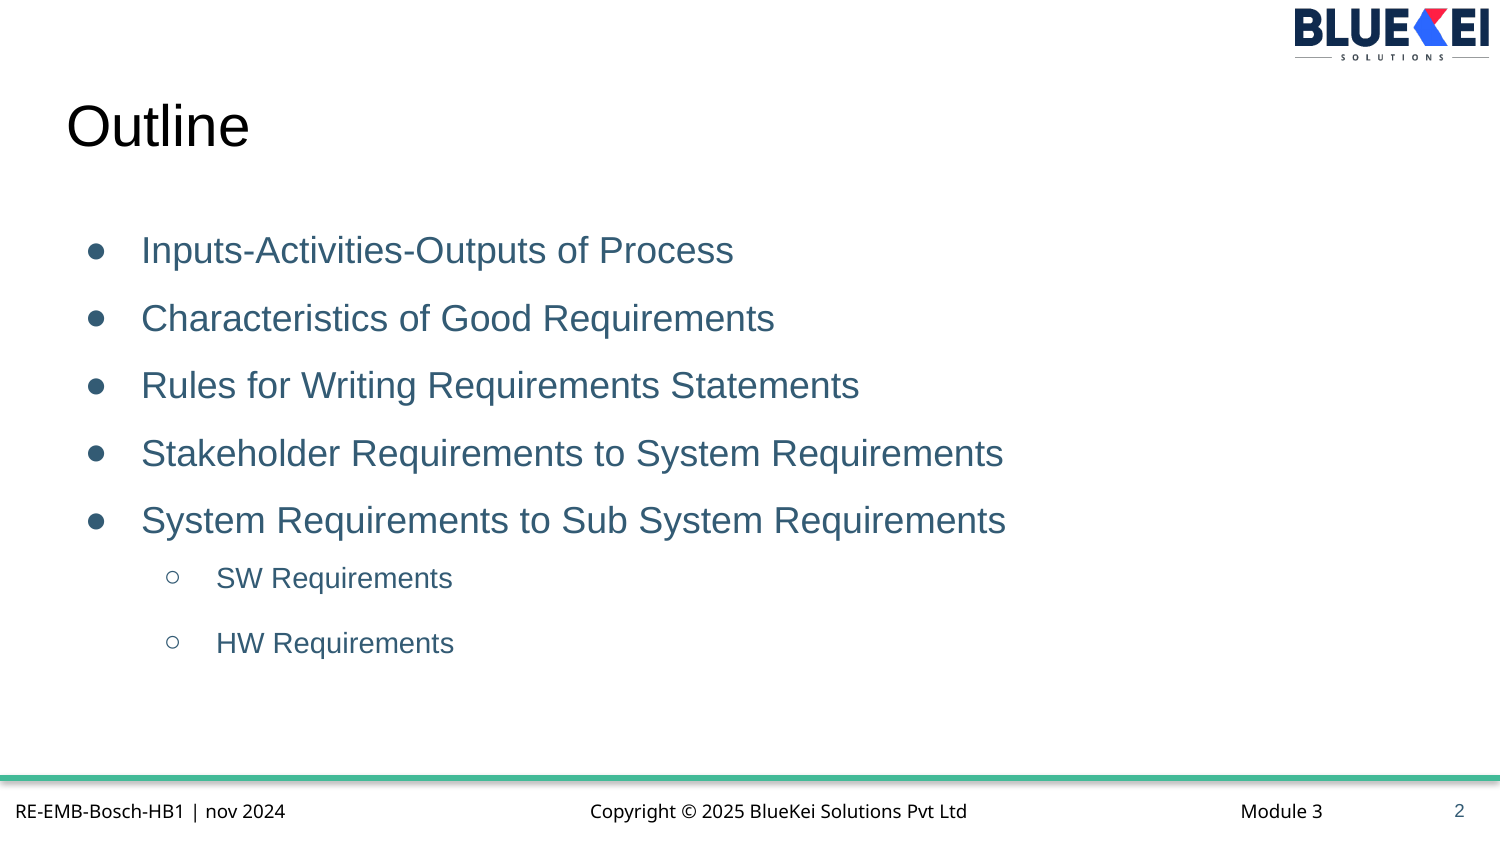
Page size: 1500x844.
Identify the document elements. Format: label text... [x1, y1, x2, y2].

title Outline [51, 72, 1449, 167]
picture [1293, 7, 1491, 63]
list Inputs-Activities-Outputs of Process Characteristics of Good Requirements Rules for Writing Requirements Statements Stakeholder Requirements to System Requirements System Requirements to Sub System Requirements SW Requirements HW Requirements [51, 189, 1449, 750]
slide_number 2 [1389, 777, 1480, 842]
